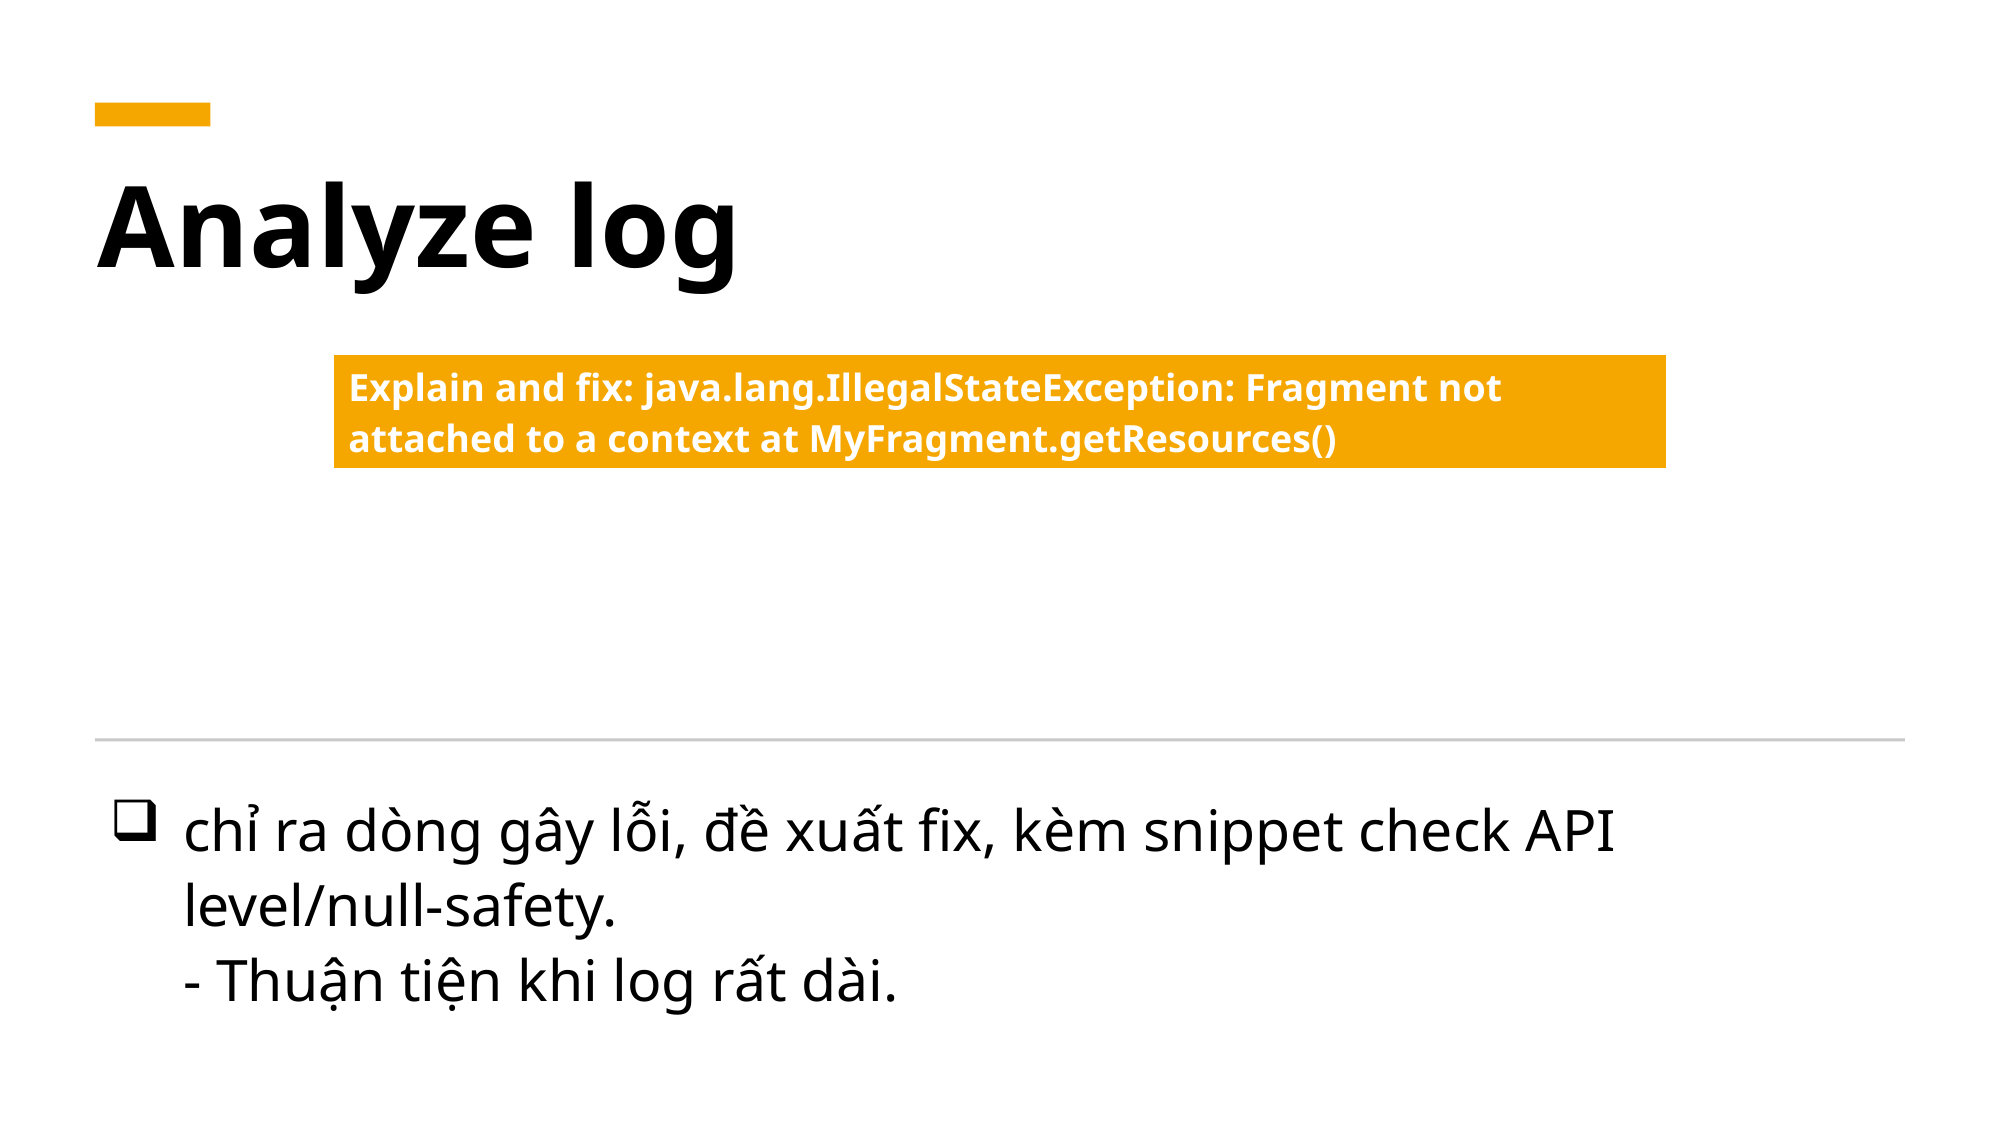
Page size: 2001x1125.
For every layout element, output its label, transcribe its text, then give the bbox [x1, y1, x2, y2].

subtitle chỉ ra dòng gây lỗi, đề xuất fix, kèm snippet check API level/null-safety. - Thuận tiện khi log rất dài. [94, 779, 1906, 1023]
title Analyze log [82, 159, 1918, 299]
table_header Explain and fix: java.lang.IllegalStateException: Fragment not attached to a context at MyFragment.getResources() [334, 355, 1666, 468]
